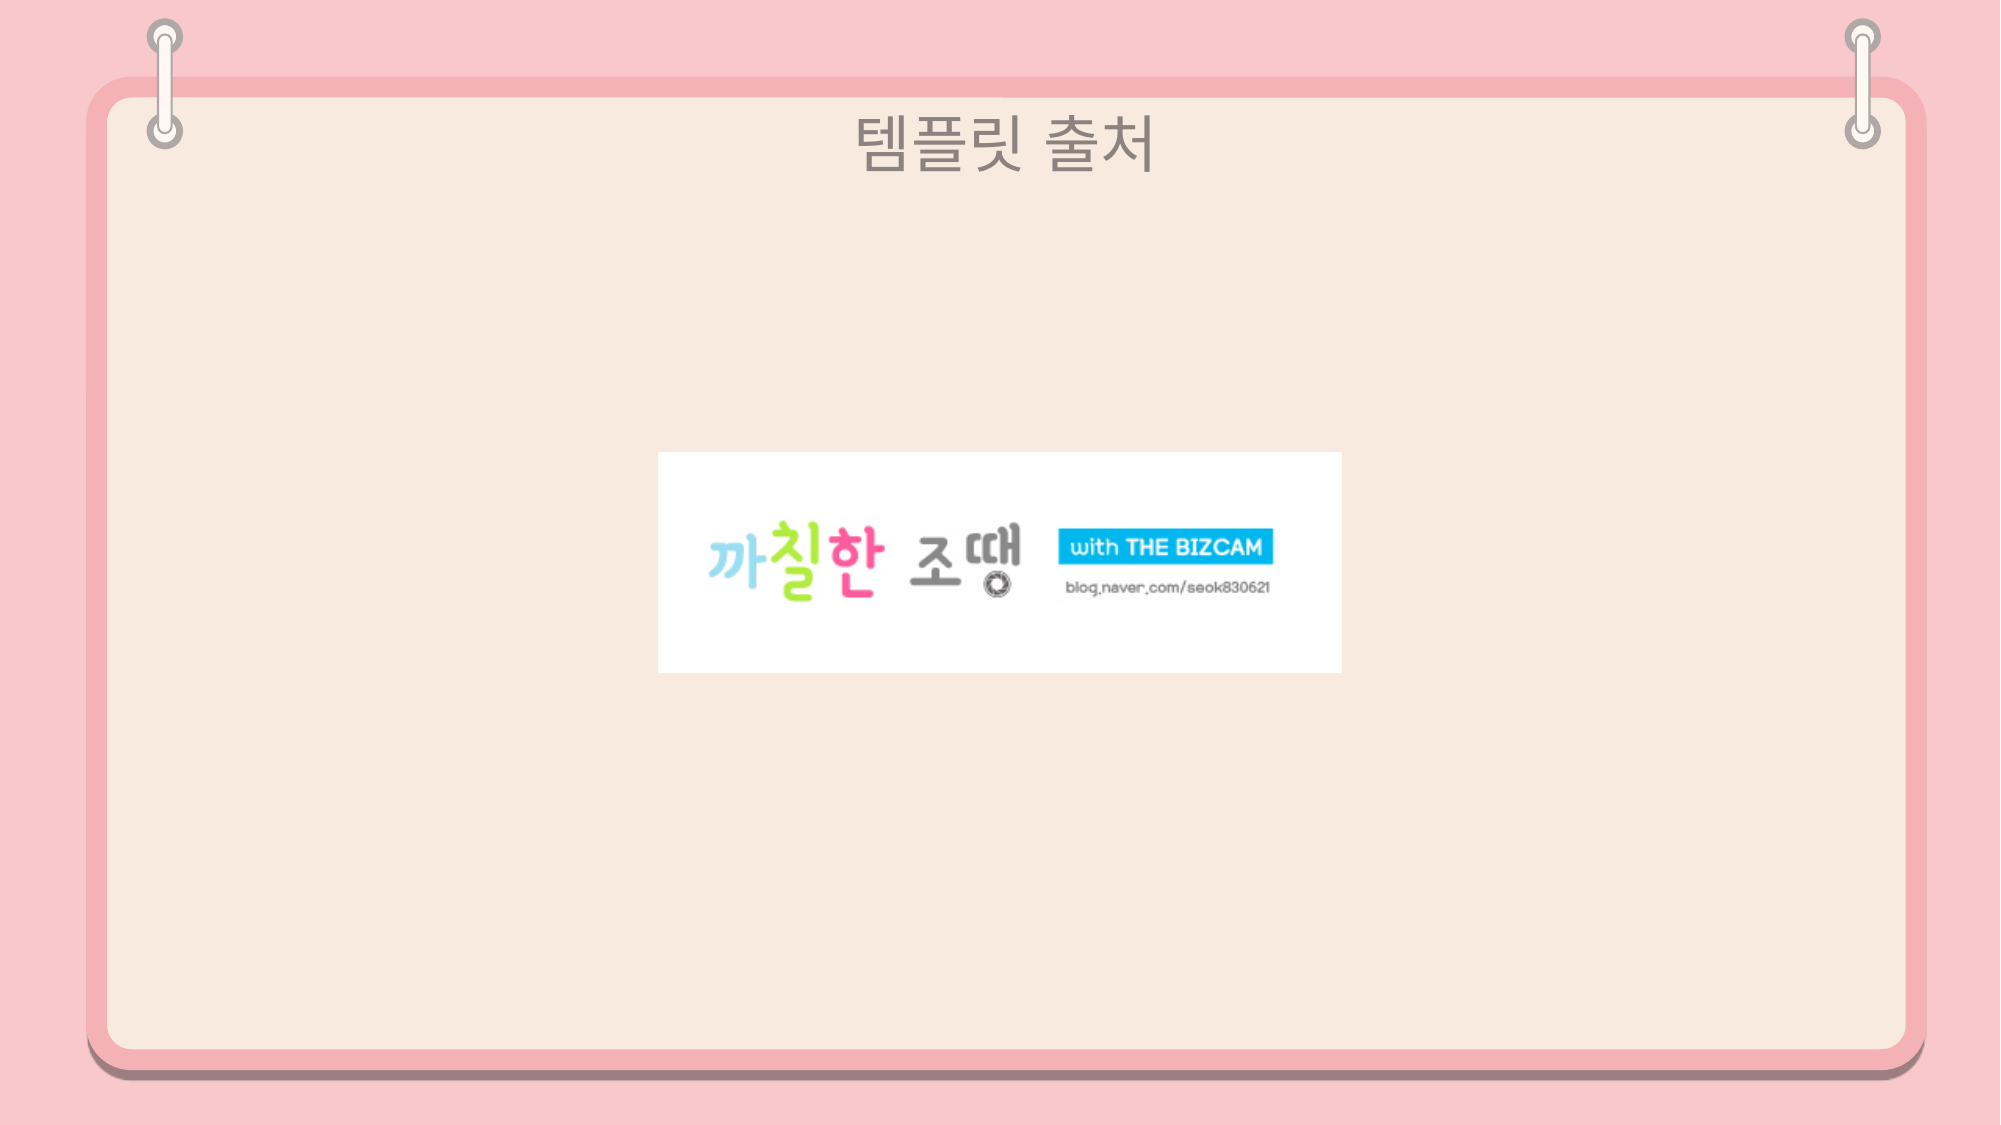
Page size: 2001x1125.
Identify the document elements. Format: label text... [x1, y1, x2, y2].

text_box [1847, 21, 1878, 147]
text_box 템플릿 출처 [96, 87, 1917, 1060]
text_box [149, 21, 180, 147]
picture [658, 452, 1342, 673]
